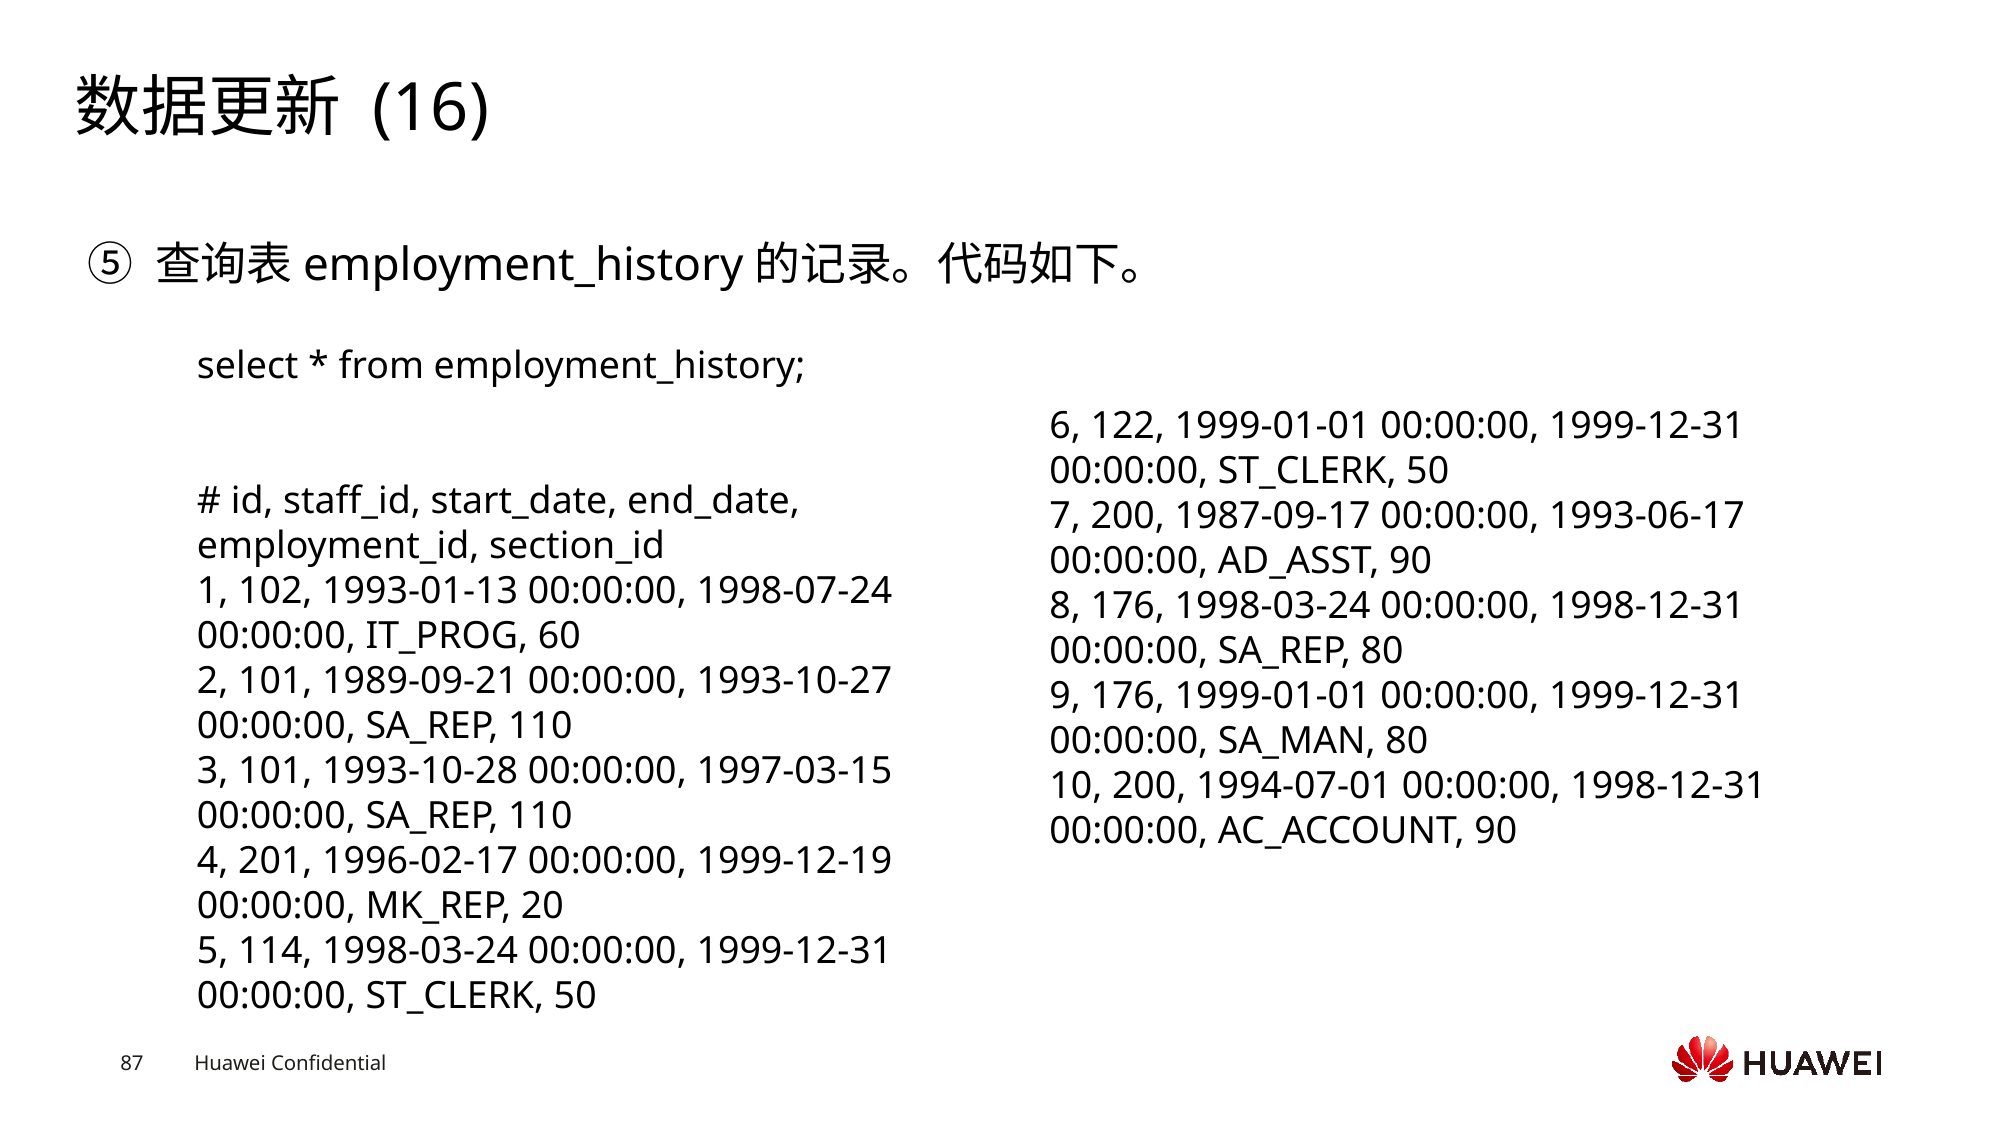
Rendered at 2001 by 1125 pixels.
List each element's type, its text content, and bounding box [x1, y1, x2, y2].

text_box 6, 122, 1999-01-01 00:00:00, 1999-12-31 00:00:00, ST_CLERK, 50 7, 200, 1987-09-17 00:00:00, 1993-06-17 00:00:00, AD_ASST, 90 8, 176, 1998-03-24 00:00:00, 1998-12-31 00:00:00, SA_REP, 80 9, 176, 1999-01-01 00:00:00, 1999-12-31 00:00:00, SA_MAN, 80 10, 200, 1994-07-01 00:00:00, 1998-12-31 00:00:00, AC_ACCOUNT, 90 [1034, 394, 1833, 904]
text_box select * from employment_history; # id, staff_id, start_date, end_date, employment_id, section_id 1, 102, 1993-01-13 00:00:00, 1998-07-24 00:00:00, IT_PROG, 60 2, 101, 1989-09-21 00:00:00, 1993-10-27 00:00:00, SA_REP, 110 3, 101, 1993-10-28 00:00:00, 1997-03-15 00:00:00, SA_REP, 110 4, 201, 1996-02-17 00:00:00, 1999-12-19 00:00:00, MK_REP, 20 5, 114, 1998-03-24 00:00:00, 1999-12-31 00:00:00, ST_CLERK, 50 [182, 333, 1016, 1069]
list ⑤ 查询表employment_history的记录。代码如下。 [74, 205, 1741, 876]
title 数据更新 (16) [74, 73, 1928, 238]
picture [1672, 1036, 1881, 1082]
